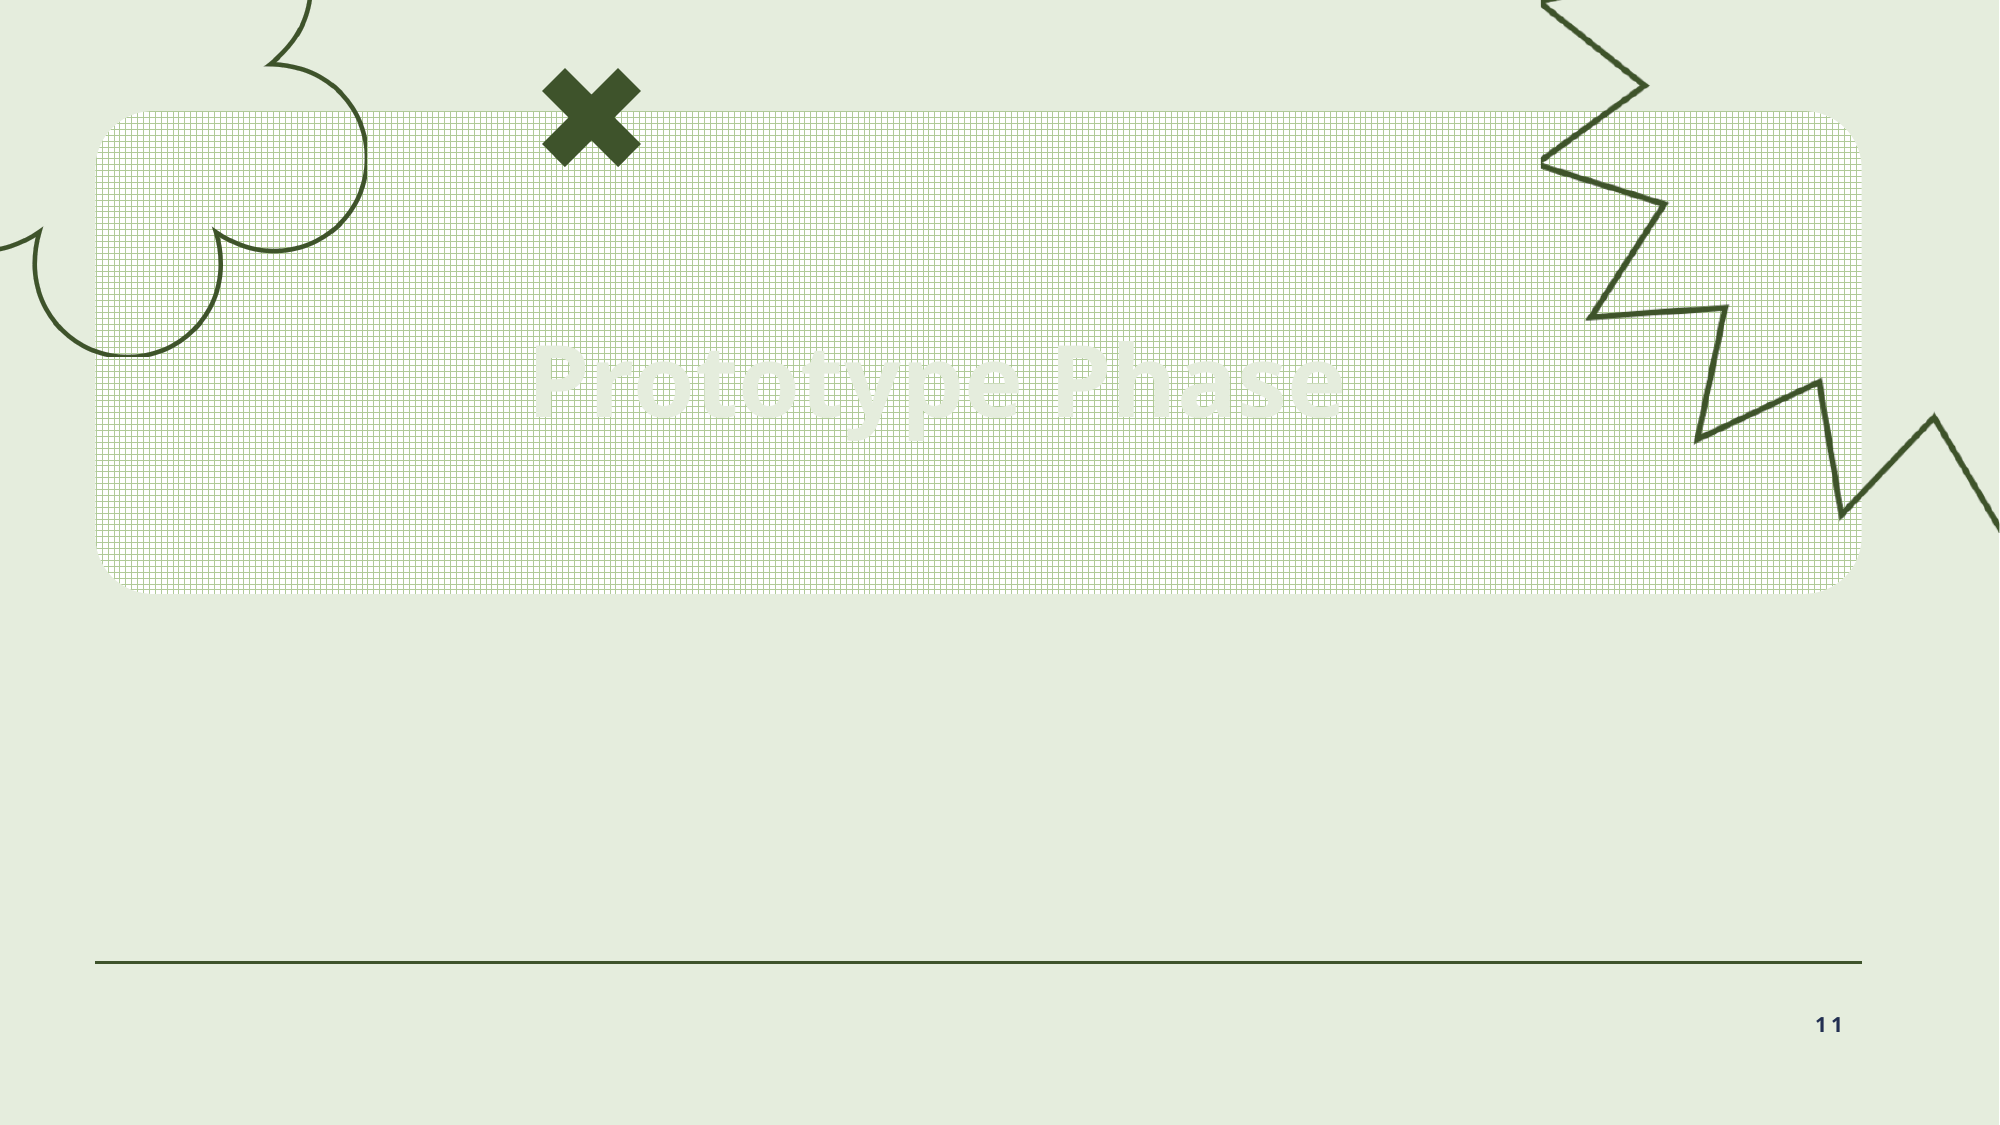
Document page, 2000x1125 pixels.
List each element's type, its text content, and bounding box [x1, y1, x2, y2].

picture [1540, 0, 2000, 533]
slide_number 11 [1712, 1015, 1863, 1050]
title Prototype Phase [268, 161, 1607, 594]
picture [0, 0, 367, 357]
